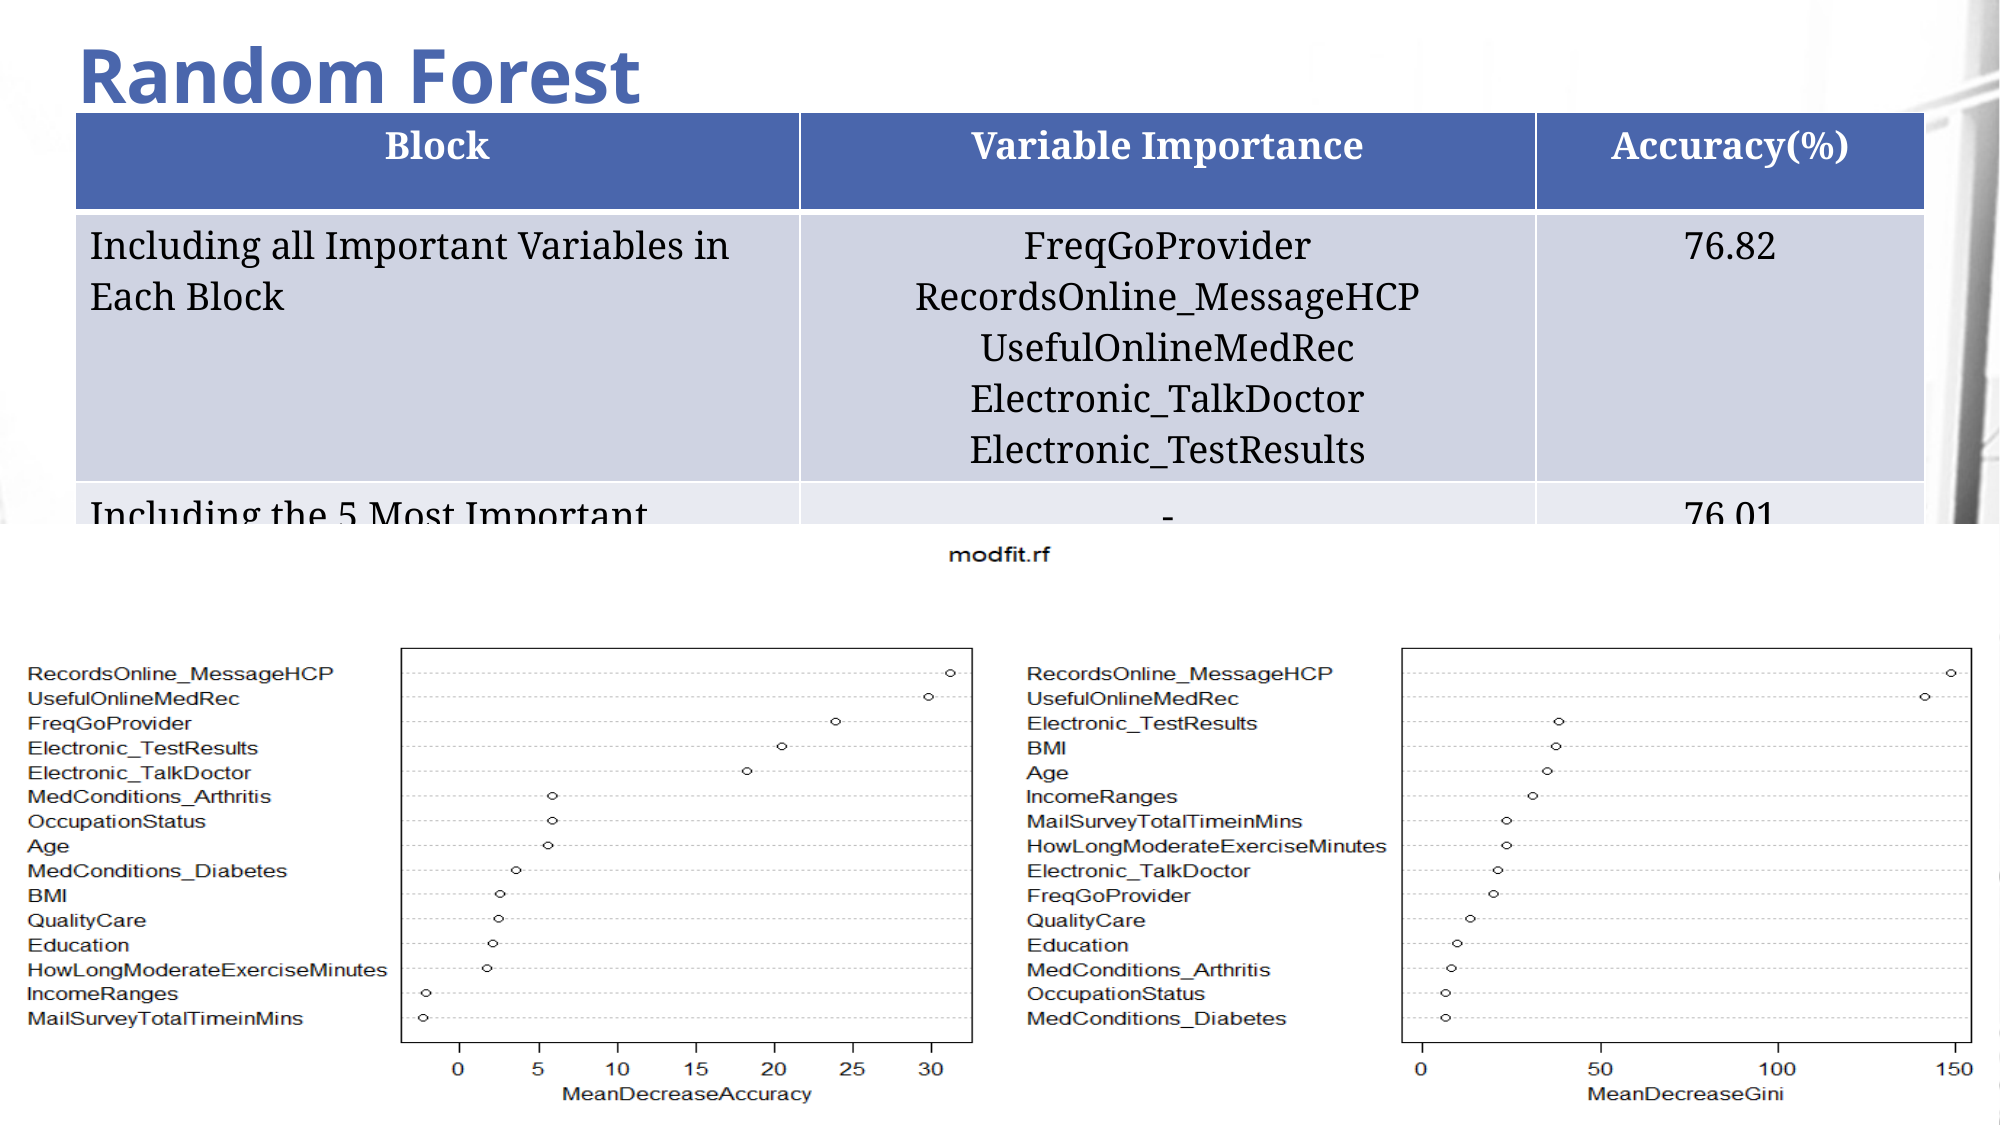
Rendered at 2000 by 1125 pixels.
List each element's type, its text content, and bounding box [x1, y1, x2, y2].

table_cell FreqGoProvider RecordsOnline_MessageHCP UsefulOnlineMedRec Electronic_TalkDoctor Electronic_TestResults [801, 215, 1535, 481]
table_cell 76.01 [1537, 483, 1924, 524]
table_cell Including all Important Variables in Each Block [76, 215, 799, 481]
table_header Accuracy(%) [1537, 113, 1924, 209]
picture [0, 0, 2000, 1125]
table_cell - [801, 483, 1535, 524]
text_box Random Forest [62, 24, 1488, 125]
table_cell 76.82 [1537, 215, 1924, 481]
table_header Block [76, 113, 799, 209]
table_header Variable Importance [801, 113, 1535, 209]
table_cell Including the 5 Most Important Variables [76, 483, 799, 524]
